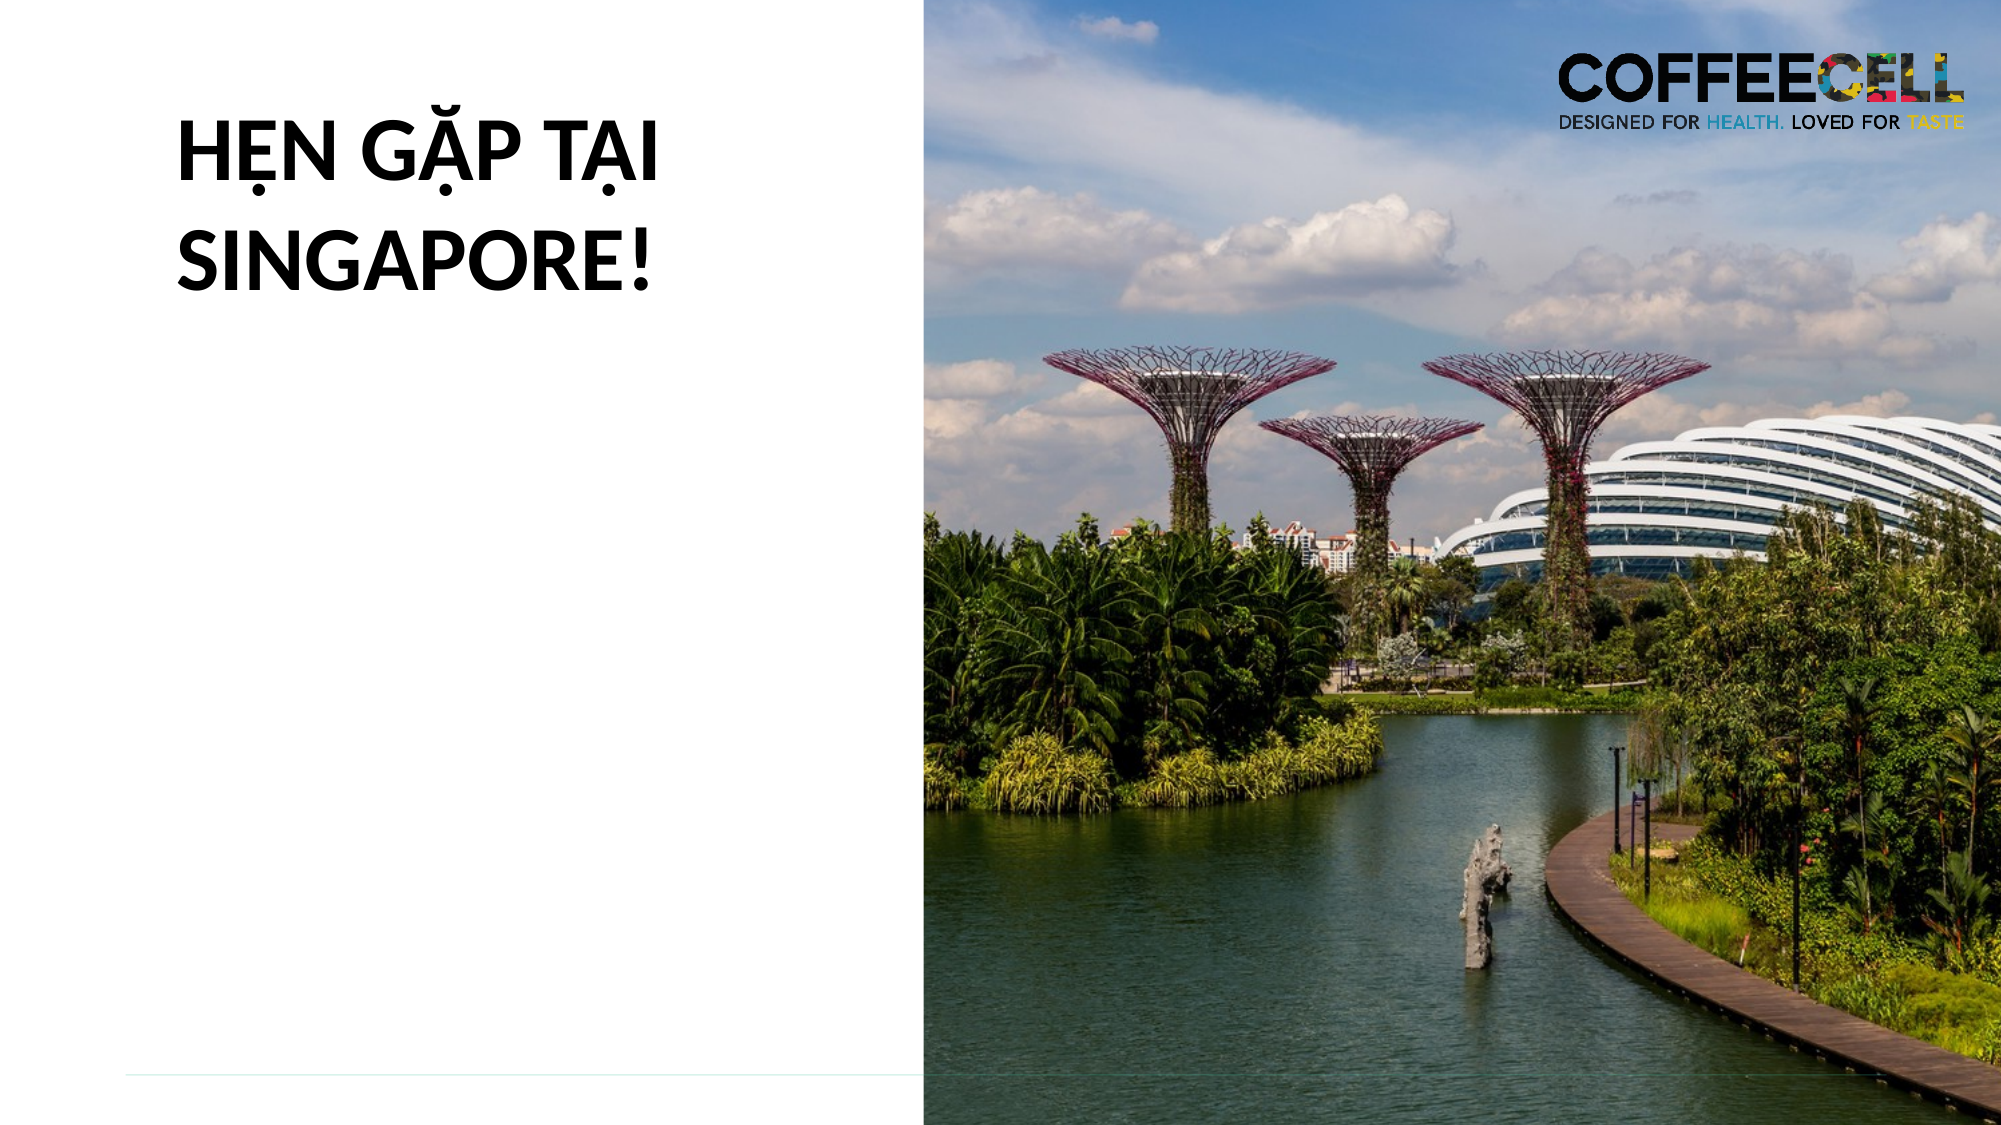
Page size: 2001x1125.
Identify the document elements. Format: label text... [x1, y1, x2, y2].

picture [923, 0, 2001, 1125]
text_box HẸN GẶP TẠI SINGAPORE! [161, 81, 913, 316]
